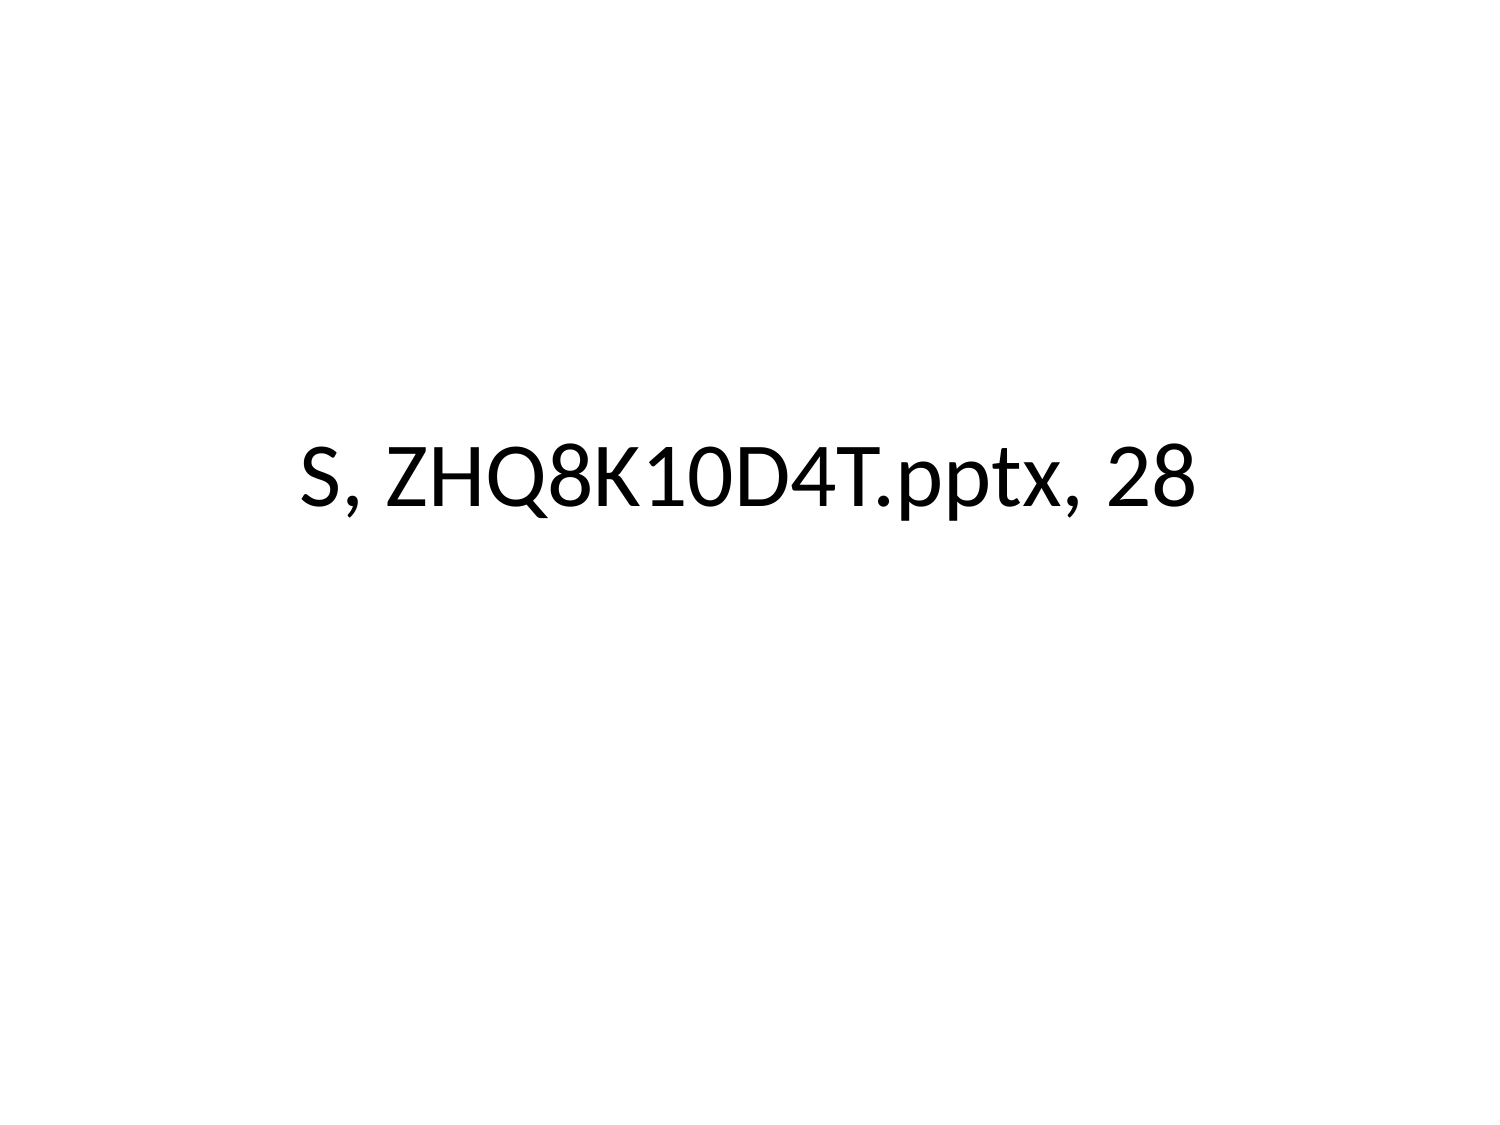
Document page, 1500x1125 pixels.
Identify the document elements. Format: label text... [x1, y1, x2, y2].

title S, ZHQ8K10D4T.pptx, 28 [112, 349, 1388, 591]
